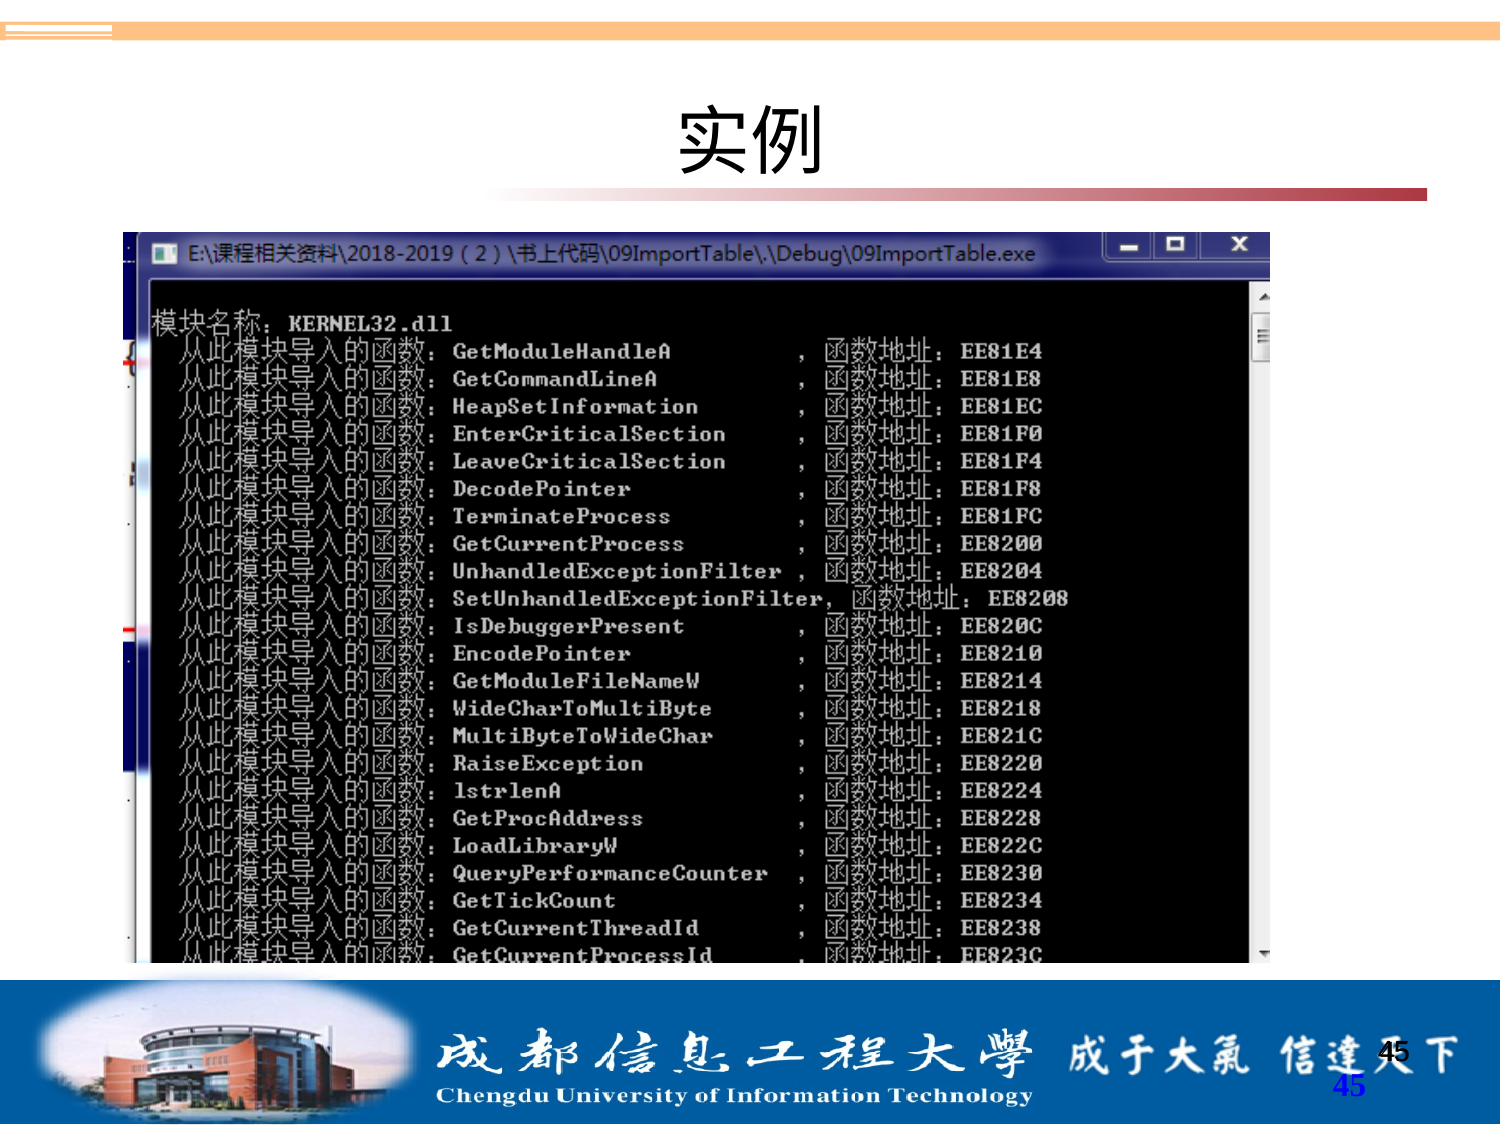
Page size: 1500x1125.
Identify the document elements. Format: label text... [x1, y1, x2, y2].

slide_number 45 [1074, 1024, 1425, 1103]
picture [0, 232, 1500, 1125]
title 实例 [75, 45, 1425, 233]
